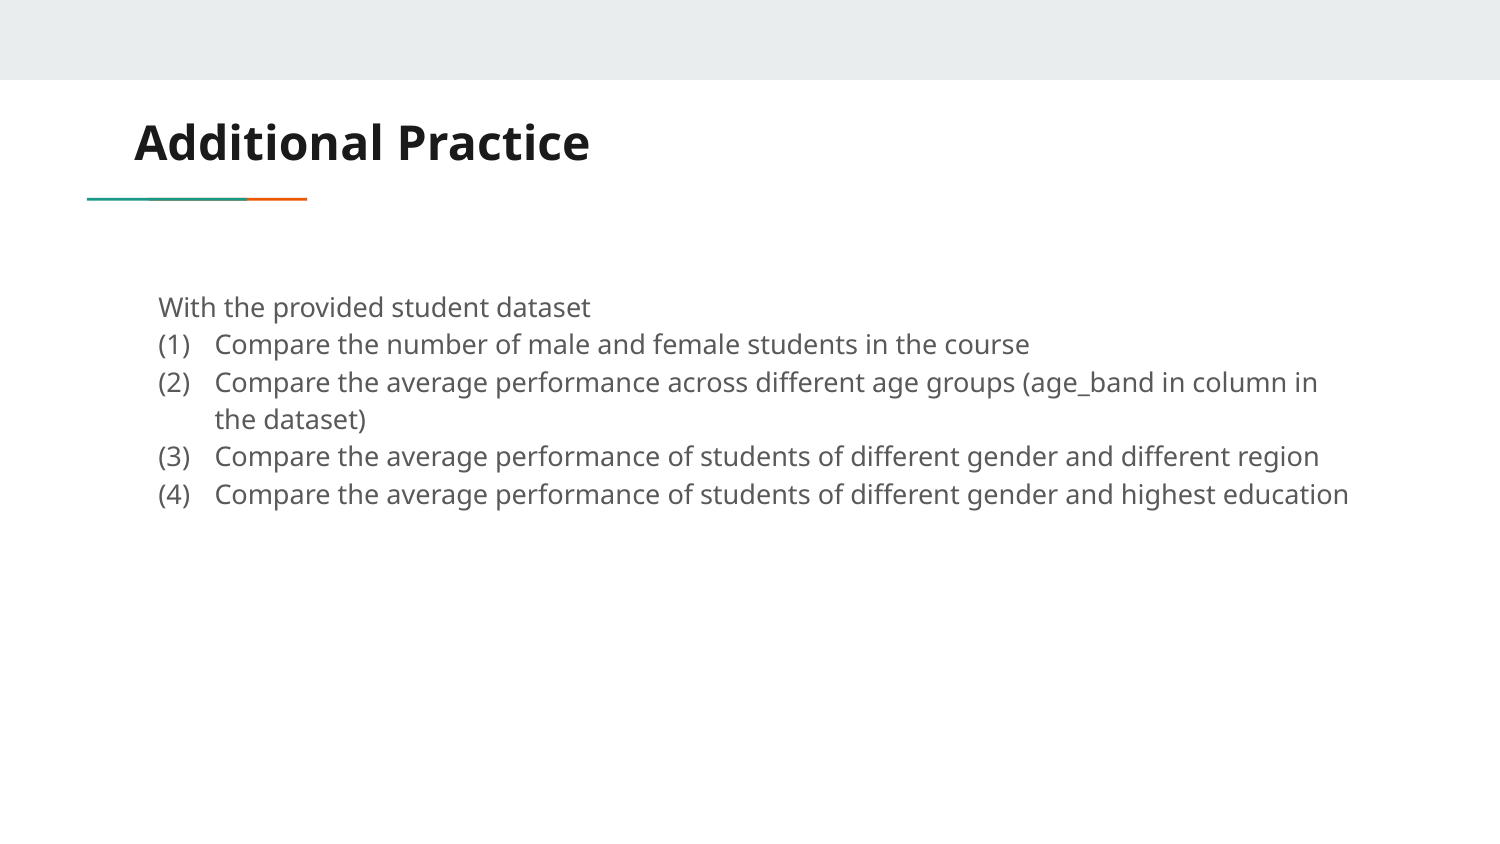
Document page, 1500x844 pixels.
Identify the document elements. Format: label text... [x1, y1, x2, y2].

text_box Additional Practice [119, 97, 1381, 186]
list With the provided student dataset Compare the number of male and female students in the course Compare the average performance across different age groups (age_band in column in the dataset) Compare the average performance of students of different gender and different region Compare the average performance of students of different gender and highest education [119, 270, 1381, 628]
